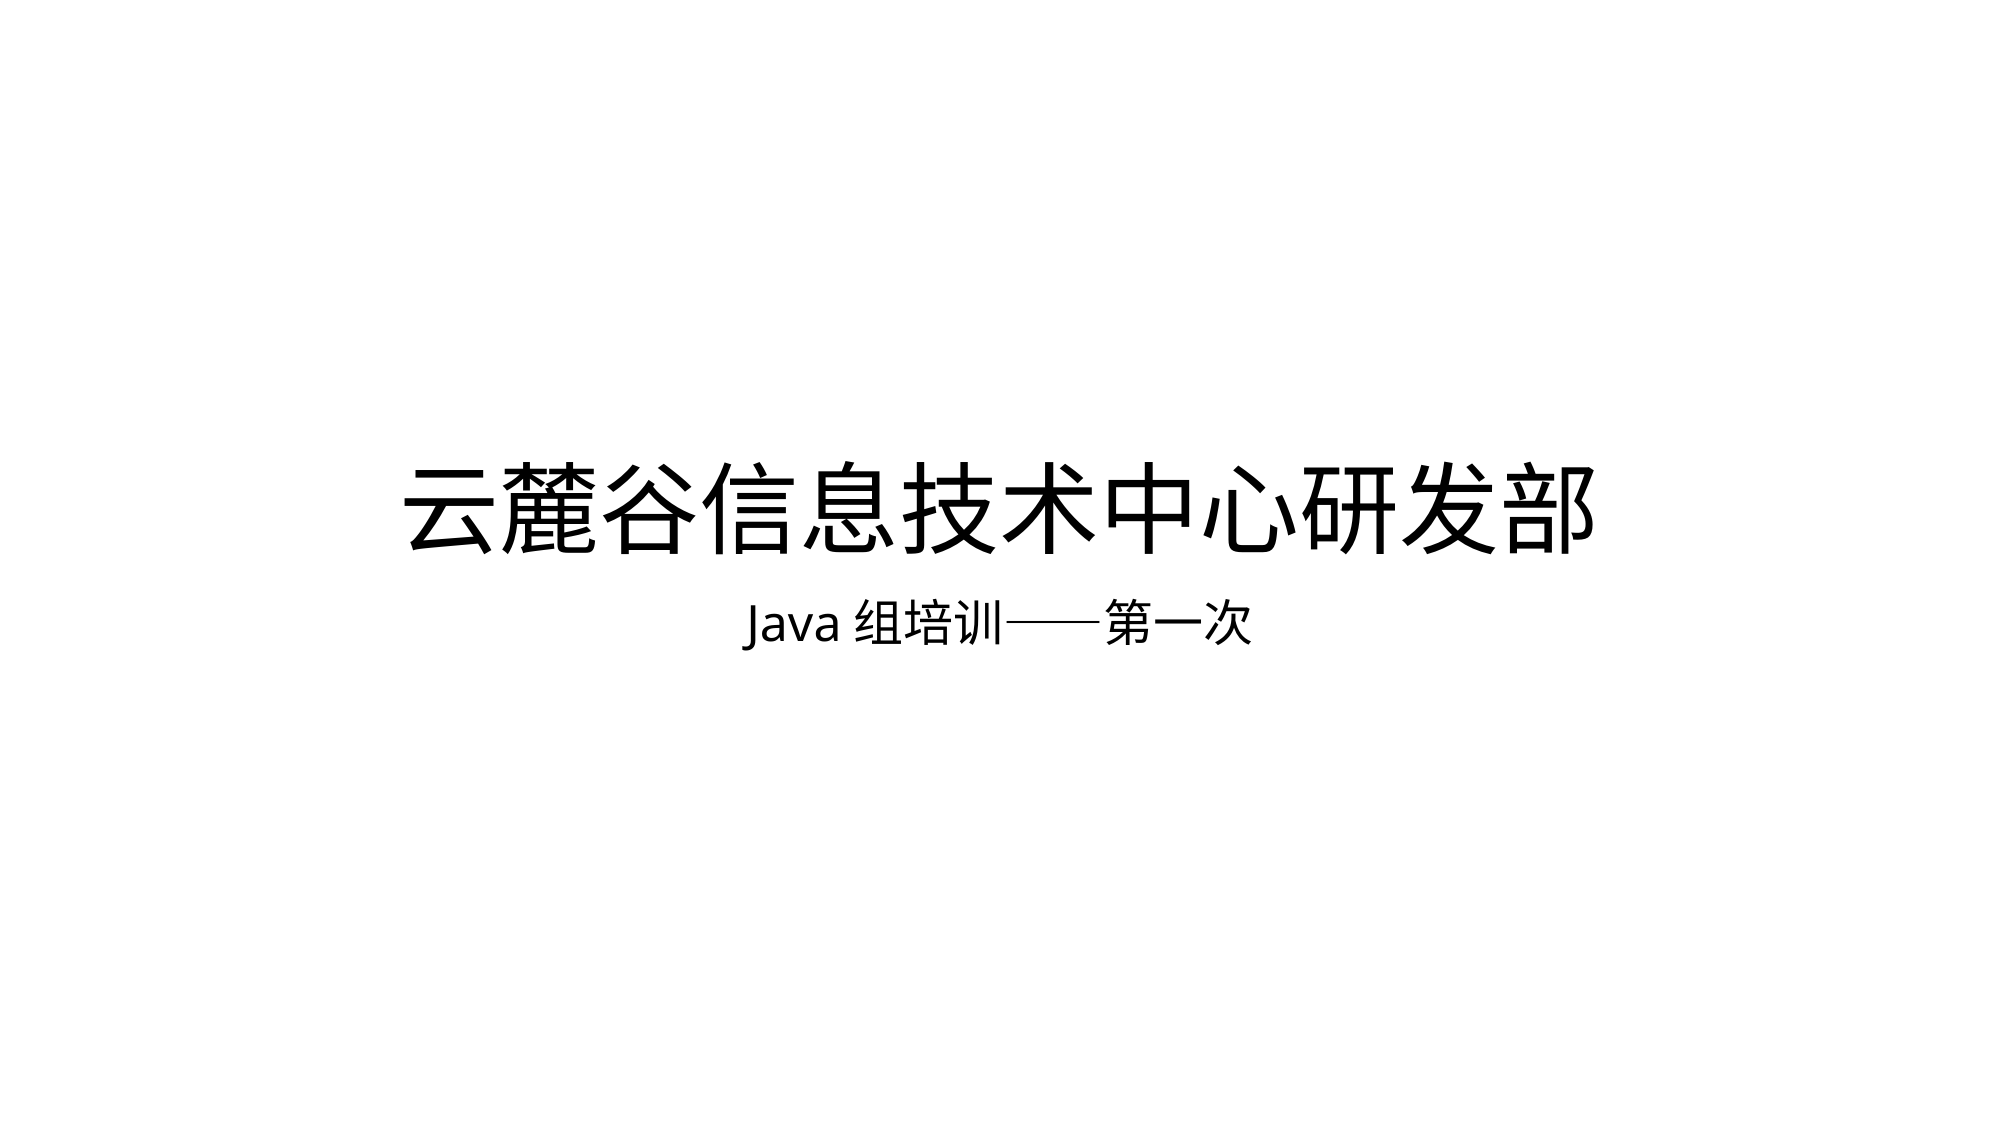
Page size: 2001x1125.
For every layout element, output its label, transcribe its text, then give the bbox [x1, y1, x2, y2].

subtitle Java组培训——第一次 [249, 590, 1750, 863]
title 云麓谷信息技术中心研发部 [249, 184, 1750, 576]
